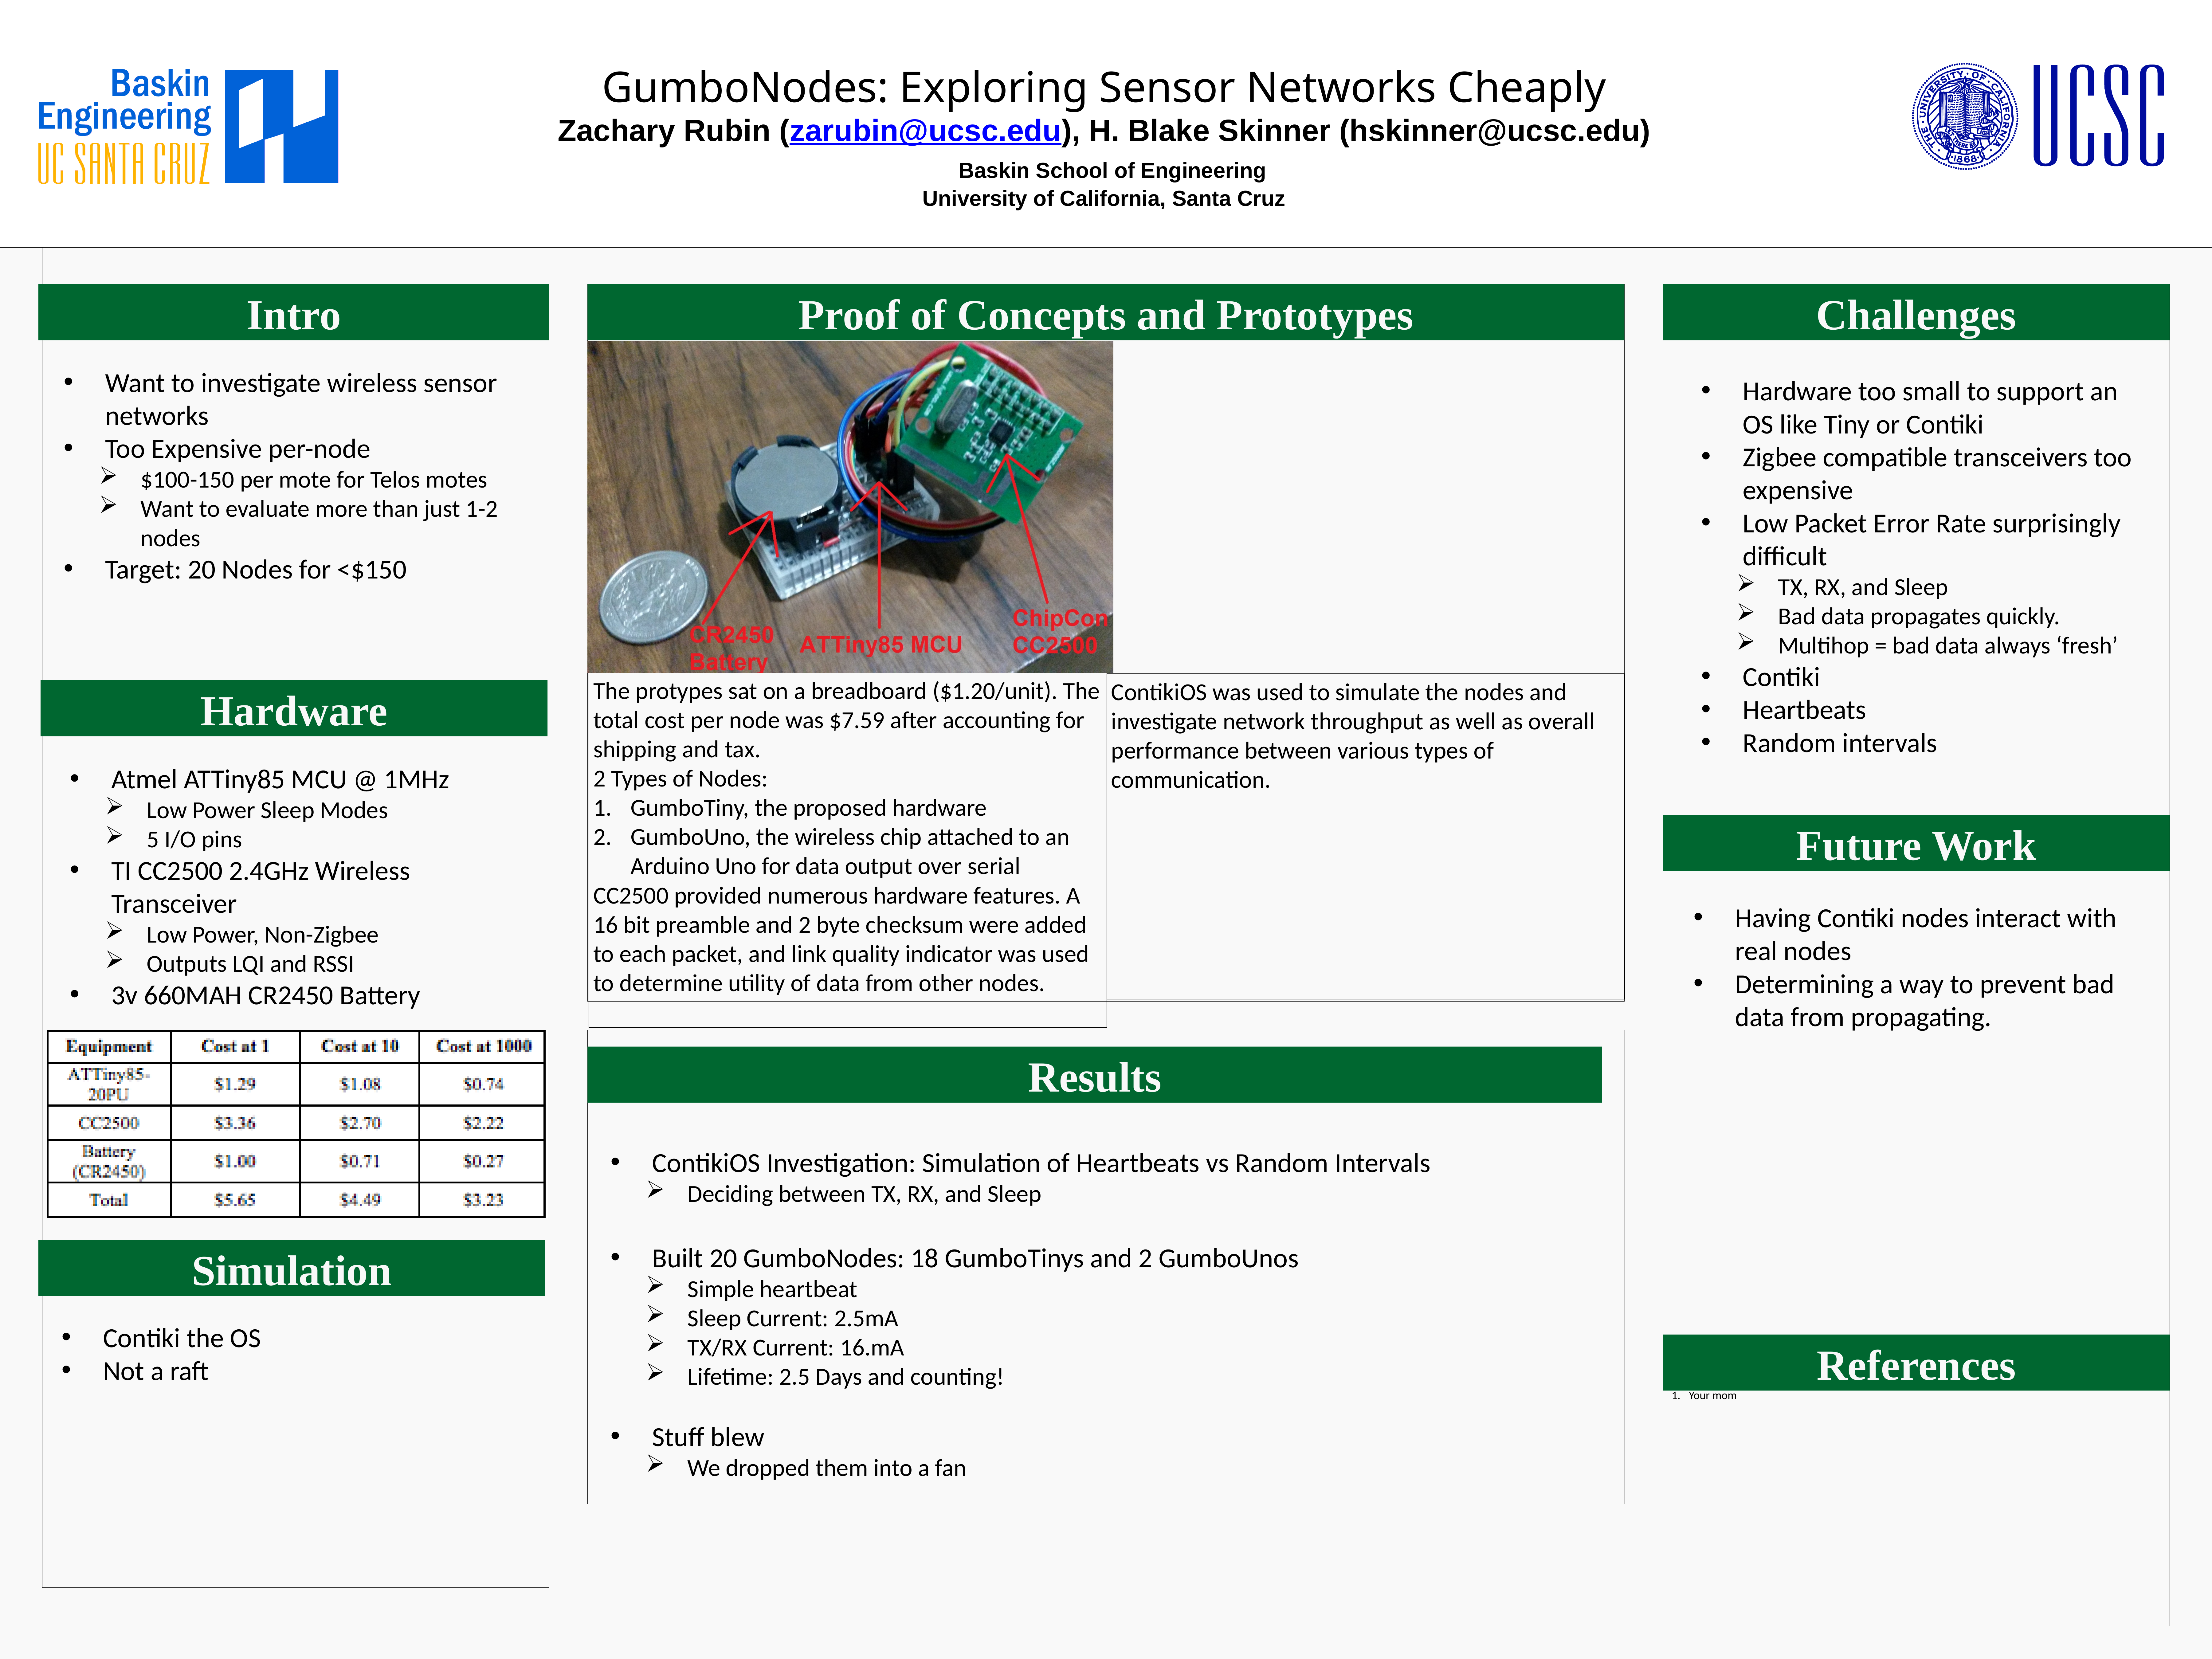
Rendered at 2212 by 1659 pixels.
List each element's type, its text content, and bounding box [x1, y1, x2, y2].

text_box Atmel ATTiny85 MCU @ 1MHz Low Power Sleep Modes 5 I/O pins TI CC2500 2.4GHz Wireless Transceiver Low Power, Non-Zigbee Outputs LQI and RSSI 3v 660MAH CR2450 Battery [47, 738, 535, 1030]
text_box Results [587, 1046, 1602, 1103]
picture [46, 1030, 548, 1218]
text_box Your mom [1648, 1375, 2150, 1425]
text_box Future Work [1663, 815, 2170, 871]
text_box GumboNodes: Exploring Sensor Networks Cheaply Zachary Rubin (zarubin@ucsc.edu), H. Blake Skinner (hskinner@ucsc.edu) Baskin School of Engineering University of California, Santa Cruz [228, 57, 1981, 213]
picture [587, 341, 1113, 673]
text_box Contiki the OS Not a raft [38, 1296, 526, 1409]
text_box ContikiOS Investigation: Simulation of Heartbeats vs Random Intervals Deciding between TX, RX, and Sleep Built 20 GumboNodes: 18 GumboTinys and 2 GumboUnos Simple heartbeat Sleep Current: 2.5mA TX/RX Current: 16.mA Lifetime: 2.5 Days and counting! Stuff blew We dropped them into a fan [587, 1030, 1625, 1504]
text_box Challenges [1663, 284, 2170, 340]
text_box References [1663, 1334, 2170, 1391]
text_box Hardware [41, 680, 548, 736]
text_box Want to investigate wireless sensor networks Too Expensive per-node $100-150 per mote for Telos motes Want to evaluate more than just 1-2 nodes Target: 20 Nodes for <$150 [41, 341, 546, 637]
text_box [1107, 999, 1625, 1002]
text_box [1663, 871, 2170, 1334]
text_box [1663, 340, 2170, 815]
text_box [42, 247, 549, 284]
text_box [42, 340, 549, 1588]
text_box [0, 247, 2212, 1659]
picture [1908, 53, 2174, 170]
text_box [587, 675, 589, 1002]
text_box Hardware too small to support an OS like Tiny or Contiki Zigbee compatible transceivers too expensive Low Packet Error Rate surprisingly difficult TX, RX, and Sleep Bad data propagates quickly. Multihop = bad data always ‘fresh’ Contiki Heartbeats Random intervals [1678, 350, 2158, 781]
text_box [1113, 340, 1625, 673]
text_box Having Contiki nodes interact with real nodes Determining a way to prevent bad data from propagating. [1670, 877, 2158, 1088]
text_box ContikiOS was used to simulate the nodes and investigate network throughput as well as overall performance between various types of communication. [1107, 673, 1625, 999]
text_box [1663, 1391, 2170, 1626]
text_box Simulation [38, 1240, 545, 1296]
text_box Proof of Concepts and Prototypes [587, 284, 1625, 340]
text_box Intro [38, 284, 549, 340]
picture [38, 60, 349, 190]
text_box The protypes sat on a breadboard ($1.20/unit). The total cost per node was $7.59 after accounting for shipping and tax. 2 Types of Nodes: GumboTiny, the proposed hardware GumboUno, the wireless chip attached to an Arduino Uno for data output over serial CC2500 provided numerous hardware features. A 16 bit preamble and 2 byte checksum were added to each packet, and link quality indicator was used to determine utility of data from other nodes. [589, 676, 1107, 1028]
